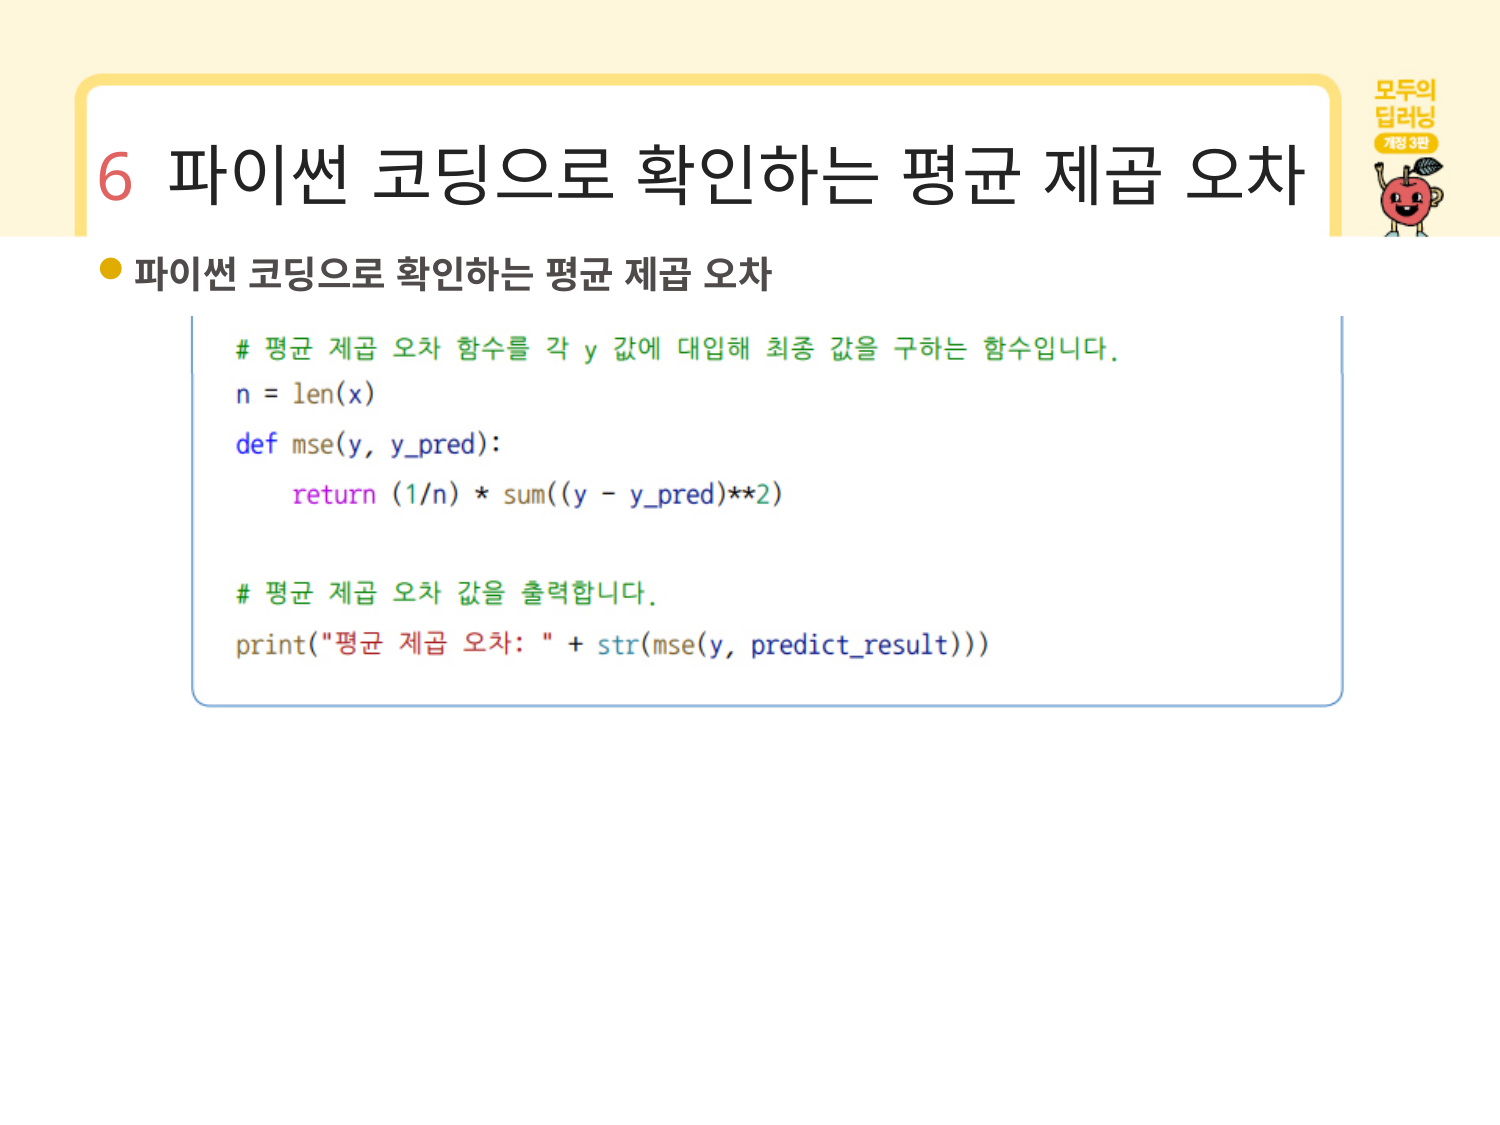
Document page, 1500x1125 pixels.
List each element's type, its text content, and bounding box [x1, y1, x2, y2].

picture [0, 0, 1500, 1125]
title 6 파이썬 코딩으로 확인하는 평균 제곱 오차 [81, 90, 1412, 222]
list 파이썬 코딩으로 확인하는 평균 제곱 오차 [81, 239, 1412, 1054]
